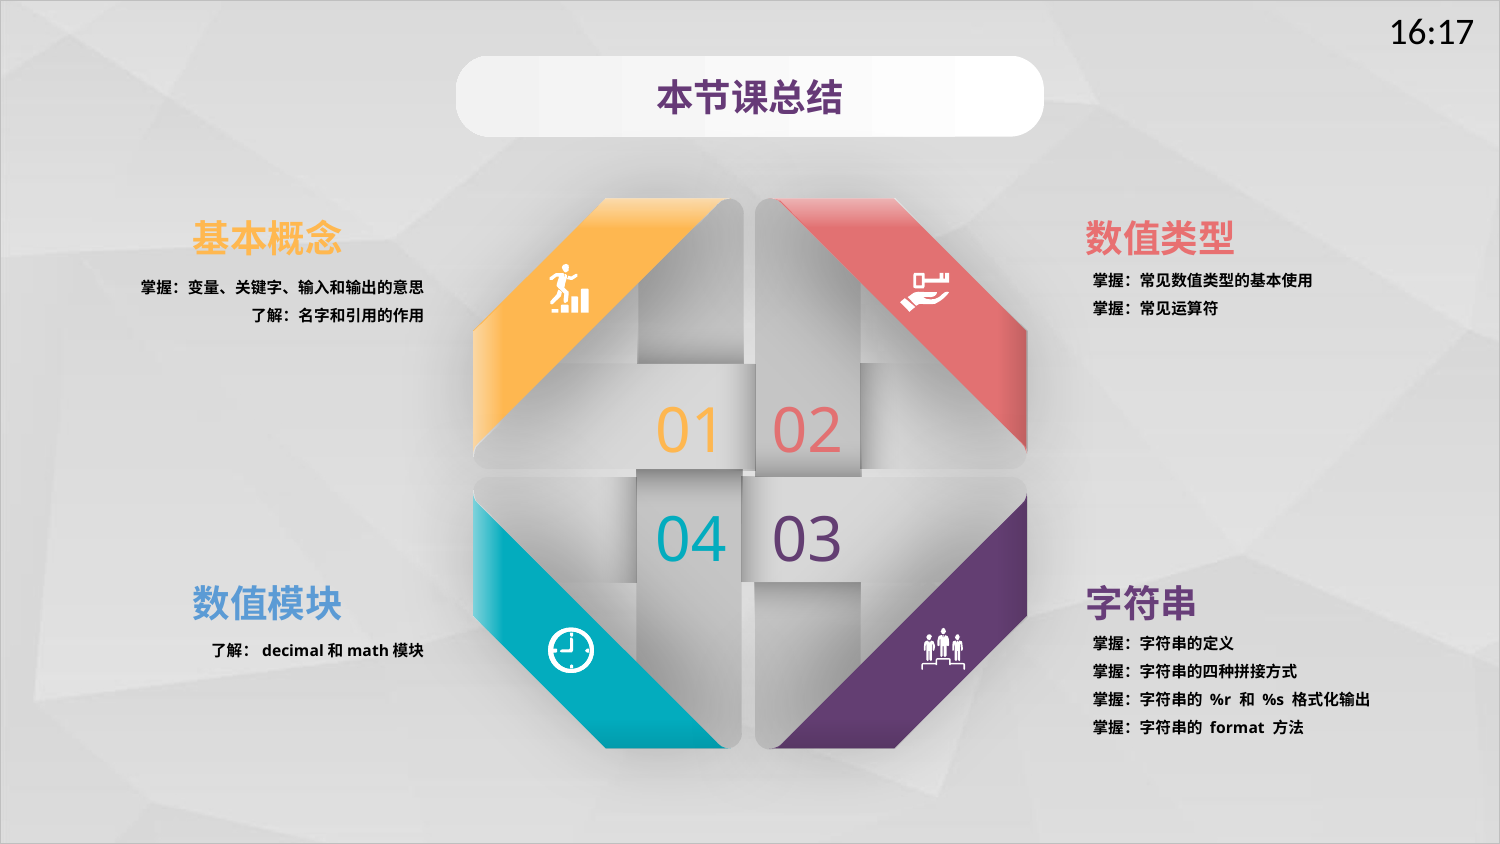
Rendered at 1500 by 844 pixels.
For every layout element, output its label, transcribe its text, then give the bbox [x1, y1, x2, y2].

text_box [921, 627, 965, 670]
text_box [51, 208, 449, 330]
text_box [473, 197, 1028, 750]
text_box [900, 272, 949, 312]
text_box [1070, 572, 1463, 743]
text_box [1070, 208, 1463, 323]
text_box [548, 627, 594, 673]
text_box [548, 263, 589, 313]
text_box 本节课总结 [454, 54, 1046, 138]
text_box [51, 572, 449, 665]
